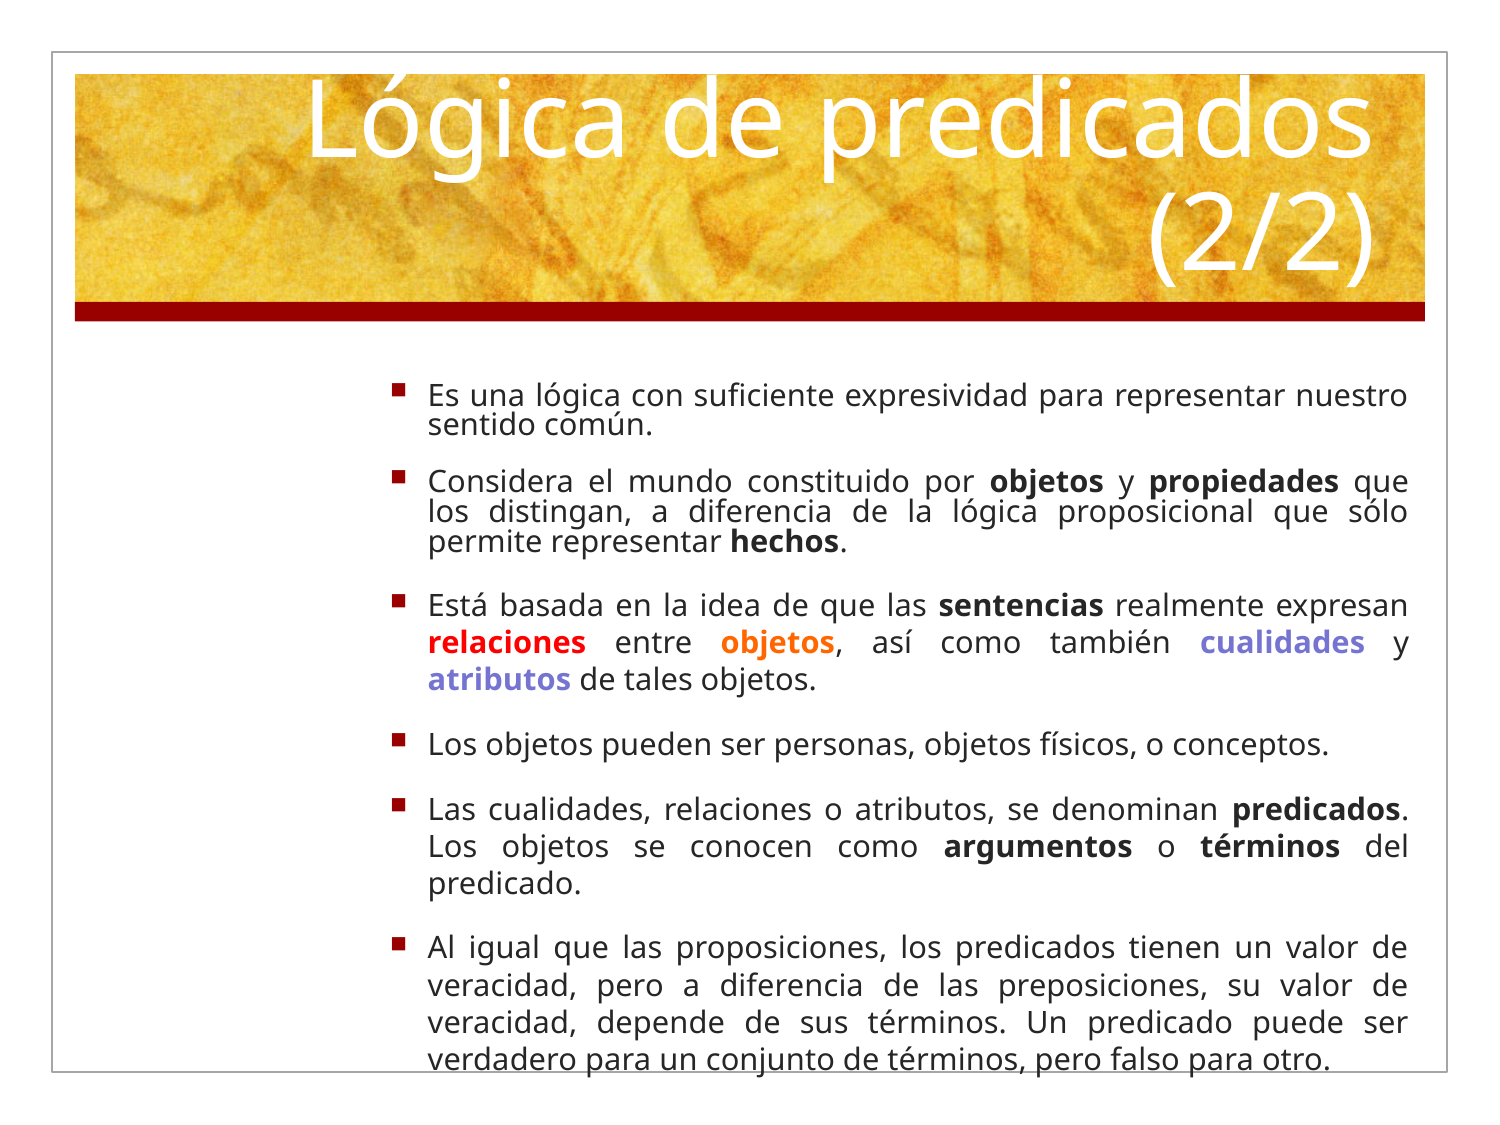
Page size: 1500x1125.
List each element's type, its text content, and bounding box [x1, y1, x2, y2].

list Es una lógica con suficiente expresividad para representar nuestro sentido común. Considera el mundo constituido por objetos y propiedades que los distingan, a diferencia de la lógica proposicional que sólo permite representar hechos. Está basada en la idea de que las sentencias realmente expresan relaciones entre objetos, así como también cualidades y atributos de tales objetos. Los objetos pueden ser personas, objetos físicos, o conceptos. Las cualidades, relaciones o atributos, se denominan predicados. Los objetos se conocen como argumentos o términos del predicado. Al igual que las proposiciones, los predicados tienen un valor de veracidad, pero a diferencia de las preposiciones, su valor de veracidad, depende de sus términos. Un predicado puede ser verdadero para un conjunto de términos, pero falso para otro. [375, 375, 1425, 1086]
title Lógica de predicados (2/2) [108, 74, 1392, 292]
picture [75, 74, 1425, 301]
